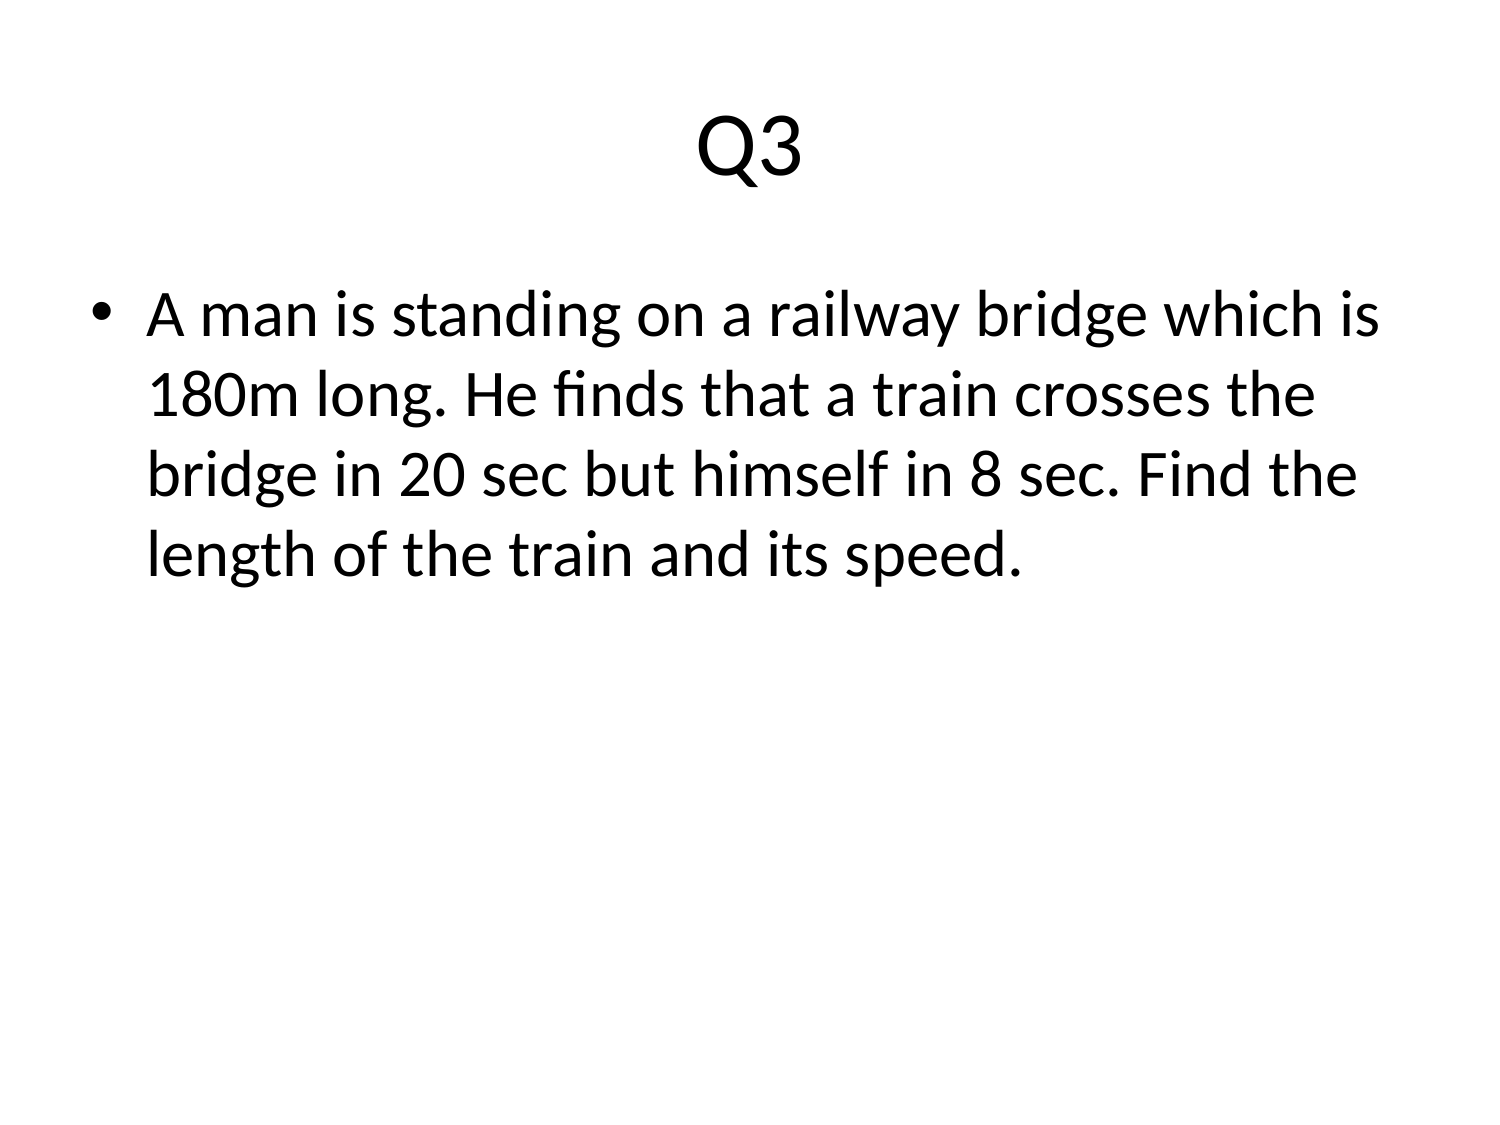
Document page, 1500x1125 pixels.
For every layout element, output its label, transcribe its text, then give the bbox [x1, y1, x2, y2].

title Q3 [75, 45, 1425, 233]
list A man is standing on a railway bridge which is 180m long. He finds that a train crosses the bridge in 20 sec but himself in 8 sec. Find the length of the train and its speed. [75, 262, 1425, 1005]
